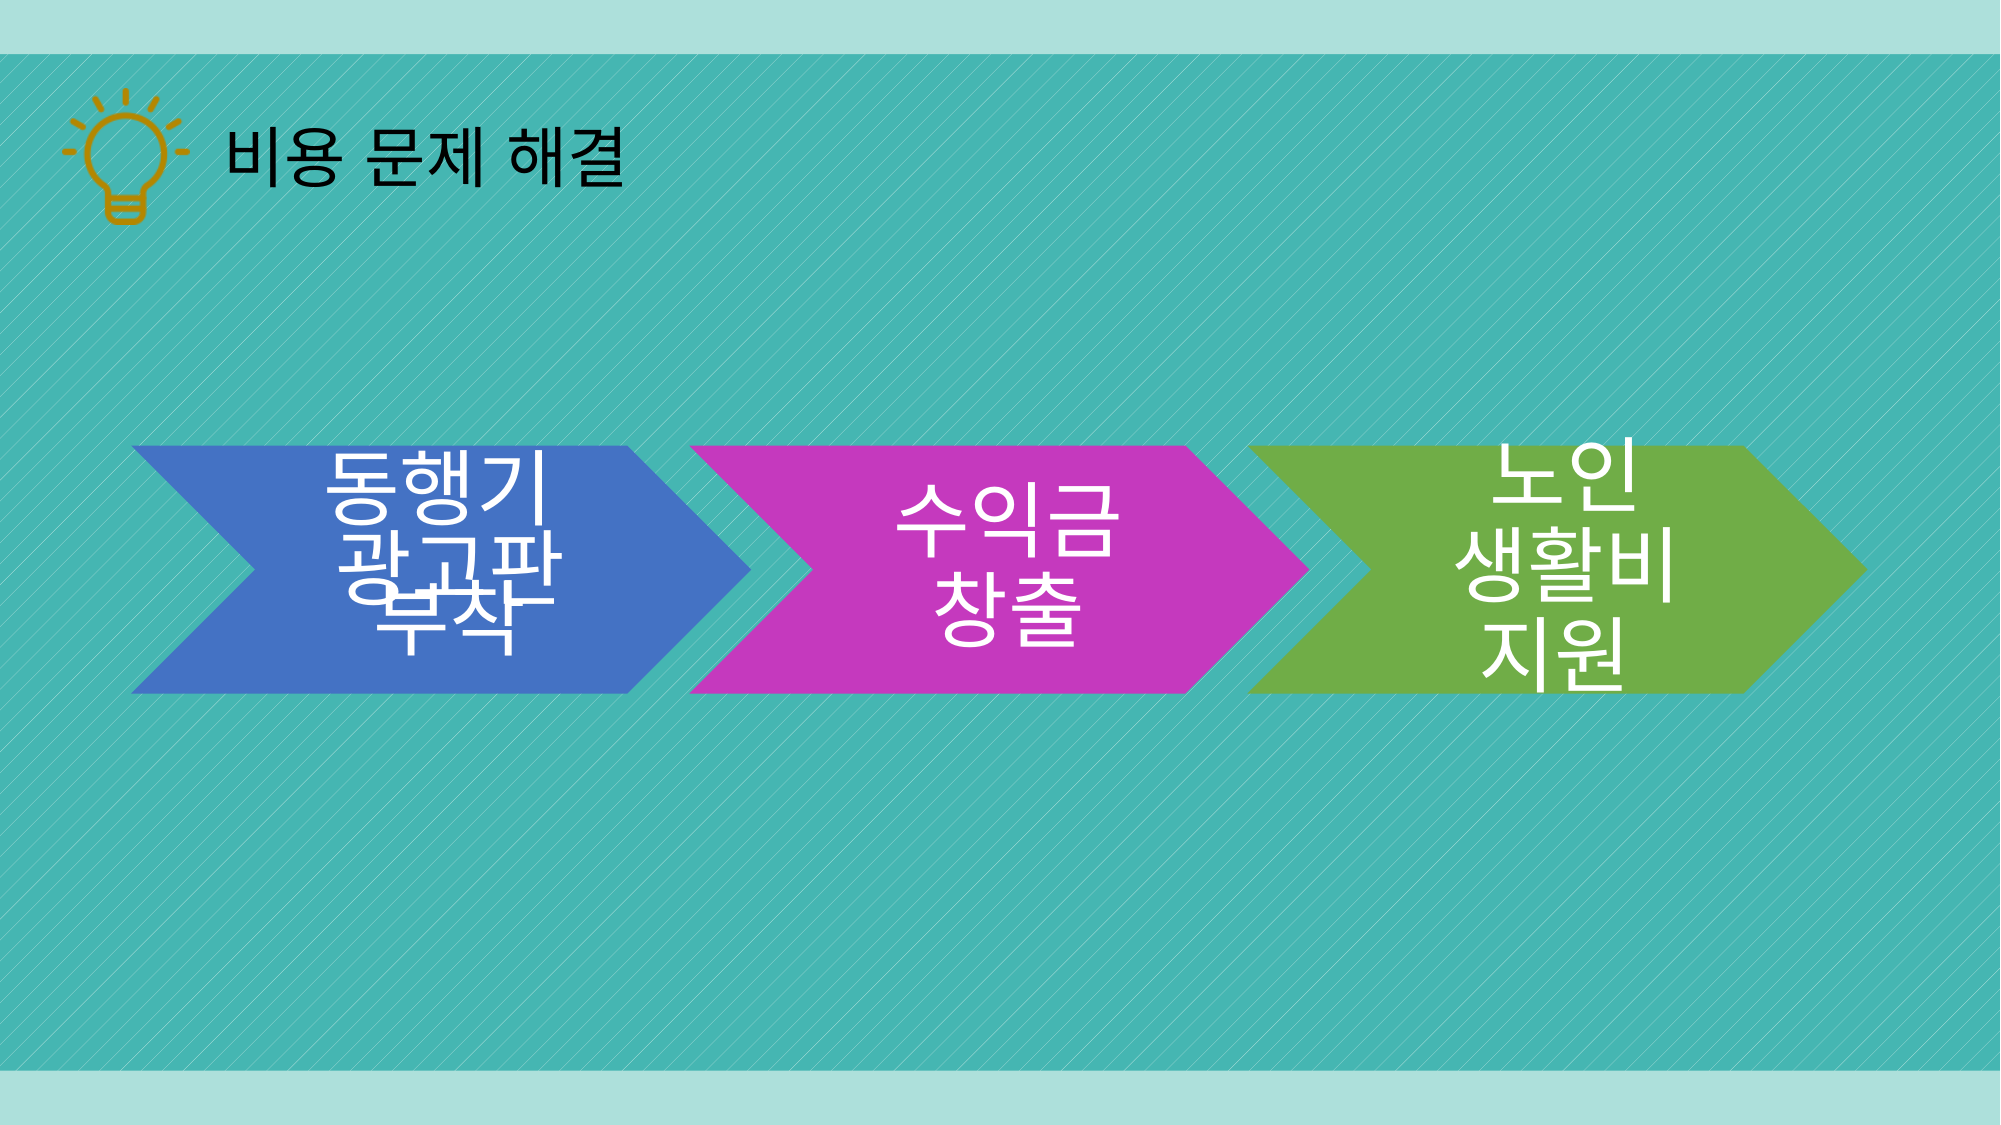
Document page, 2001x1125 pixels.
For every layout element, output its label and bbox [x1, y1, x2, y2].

text_box [0, 0, 2000, 55]
text_box [130, 108, 1869, 1031]
text_box [0, 1070, 2000, 1125]
picture [62, 88, 190, 225]
